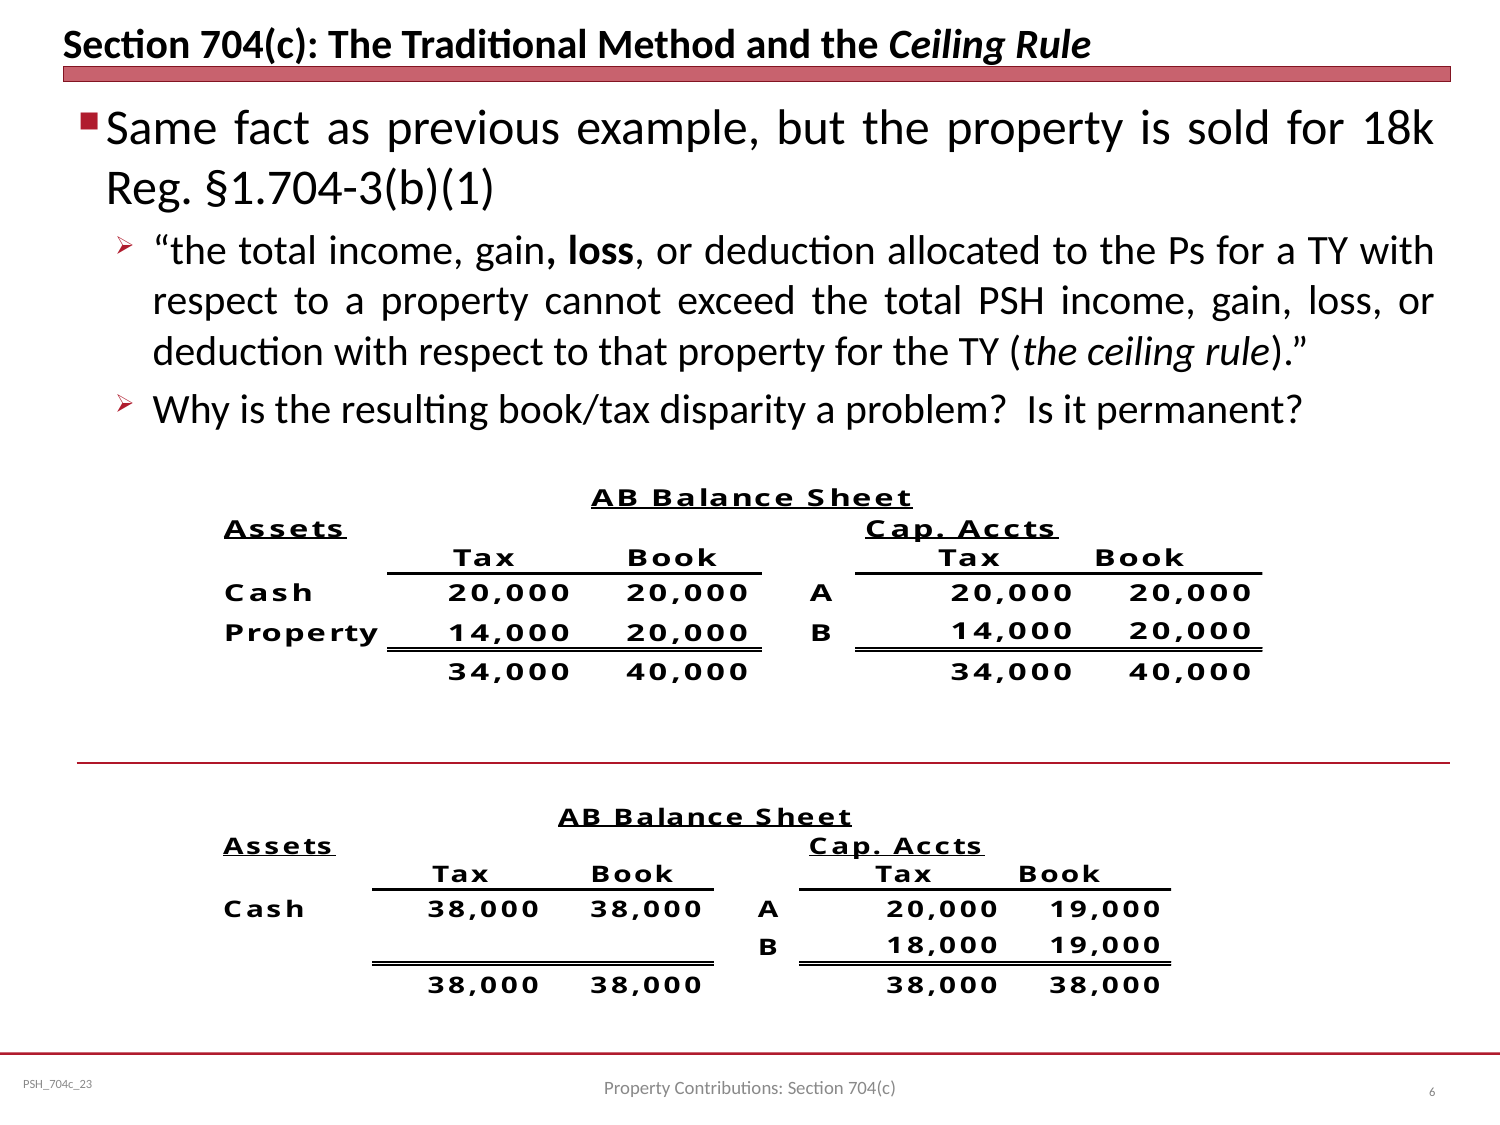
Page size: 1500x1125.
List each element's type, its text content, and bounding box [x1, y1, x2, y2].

footer Property Contributions: Section 704(c) [512, 1056, 988, 1117]
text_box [213, 788, 1174, 1043]
slide_number 6 [1375, 1061, 1451, 1122]
list Same fact as previous example, but the property is sold for 18k Reg. §1.704-3(b)(1) “the total income, gain, loss, or deduction allocated to the Ps for a TY with respect to a property cannot exceed the total PSH income, gain, loss, or deduction with respect to that property for the TY (the ceiling rule).” Why is the resulting book/tax disparity a problem? Is it permanent? [63, 87, 1451, 1041]
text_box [213, 469, 1266, 732]
title Section 704(c): The Traditional Method and the Ceiling Rule [62, 6, 1451, 67]
